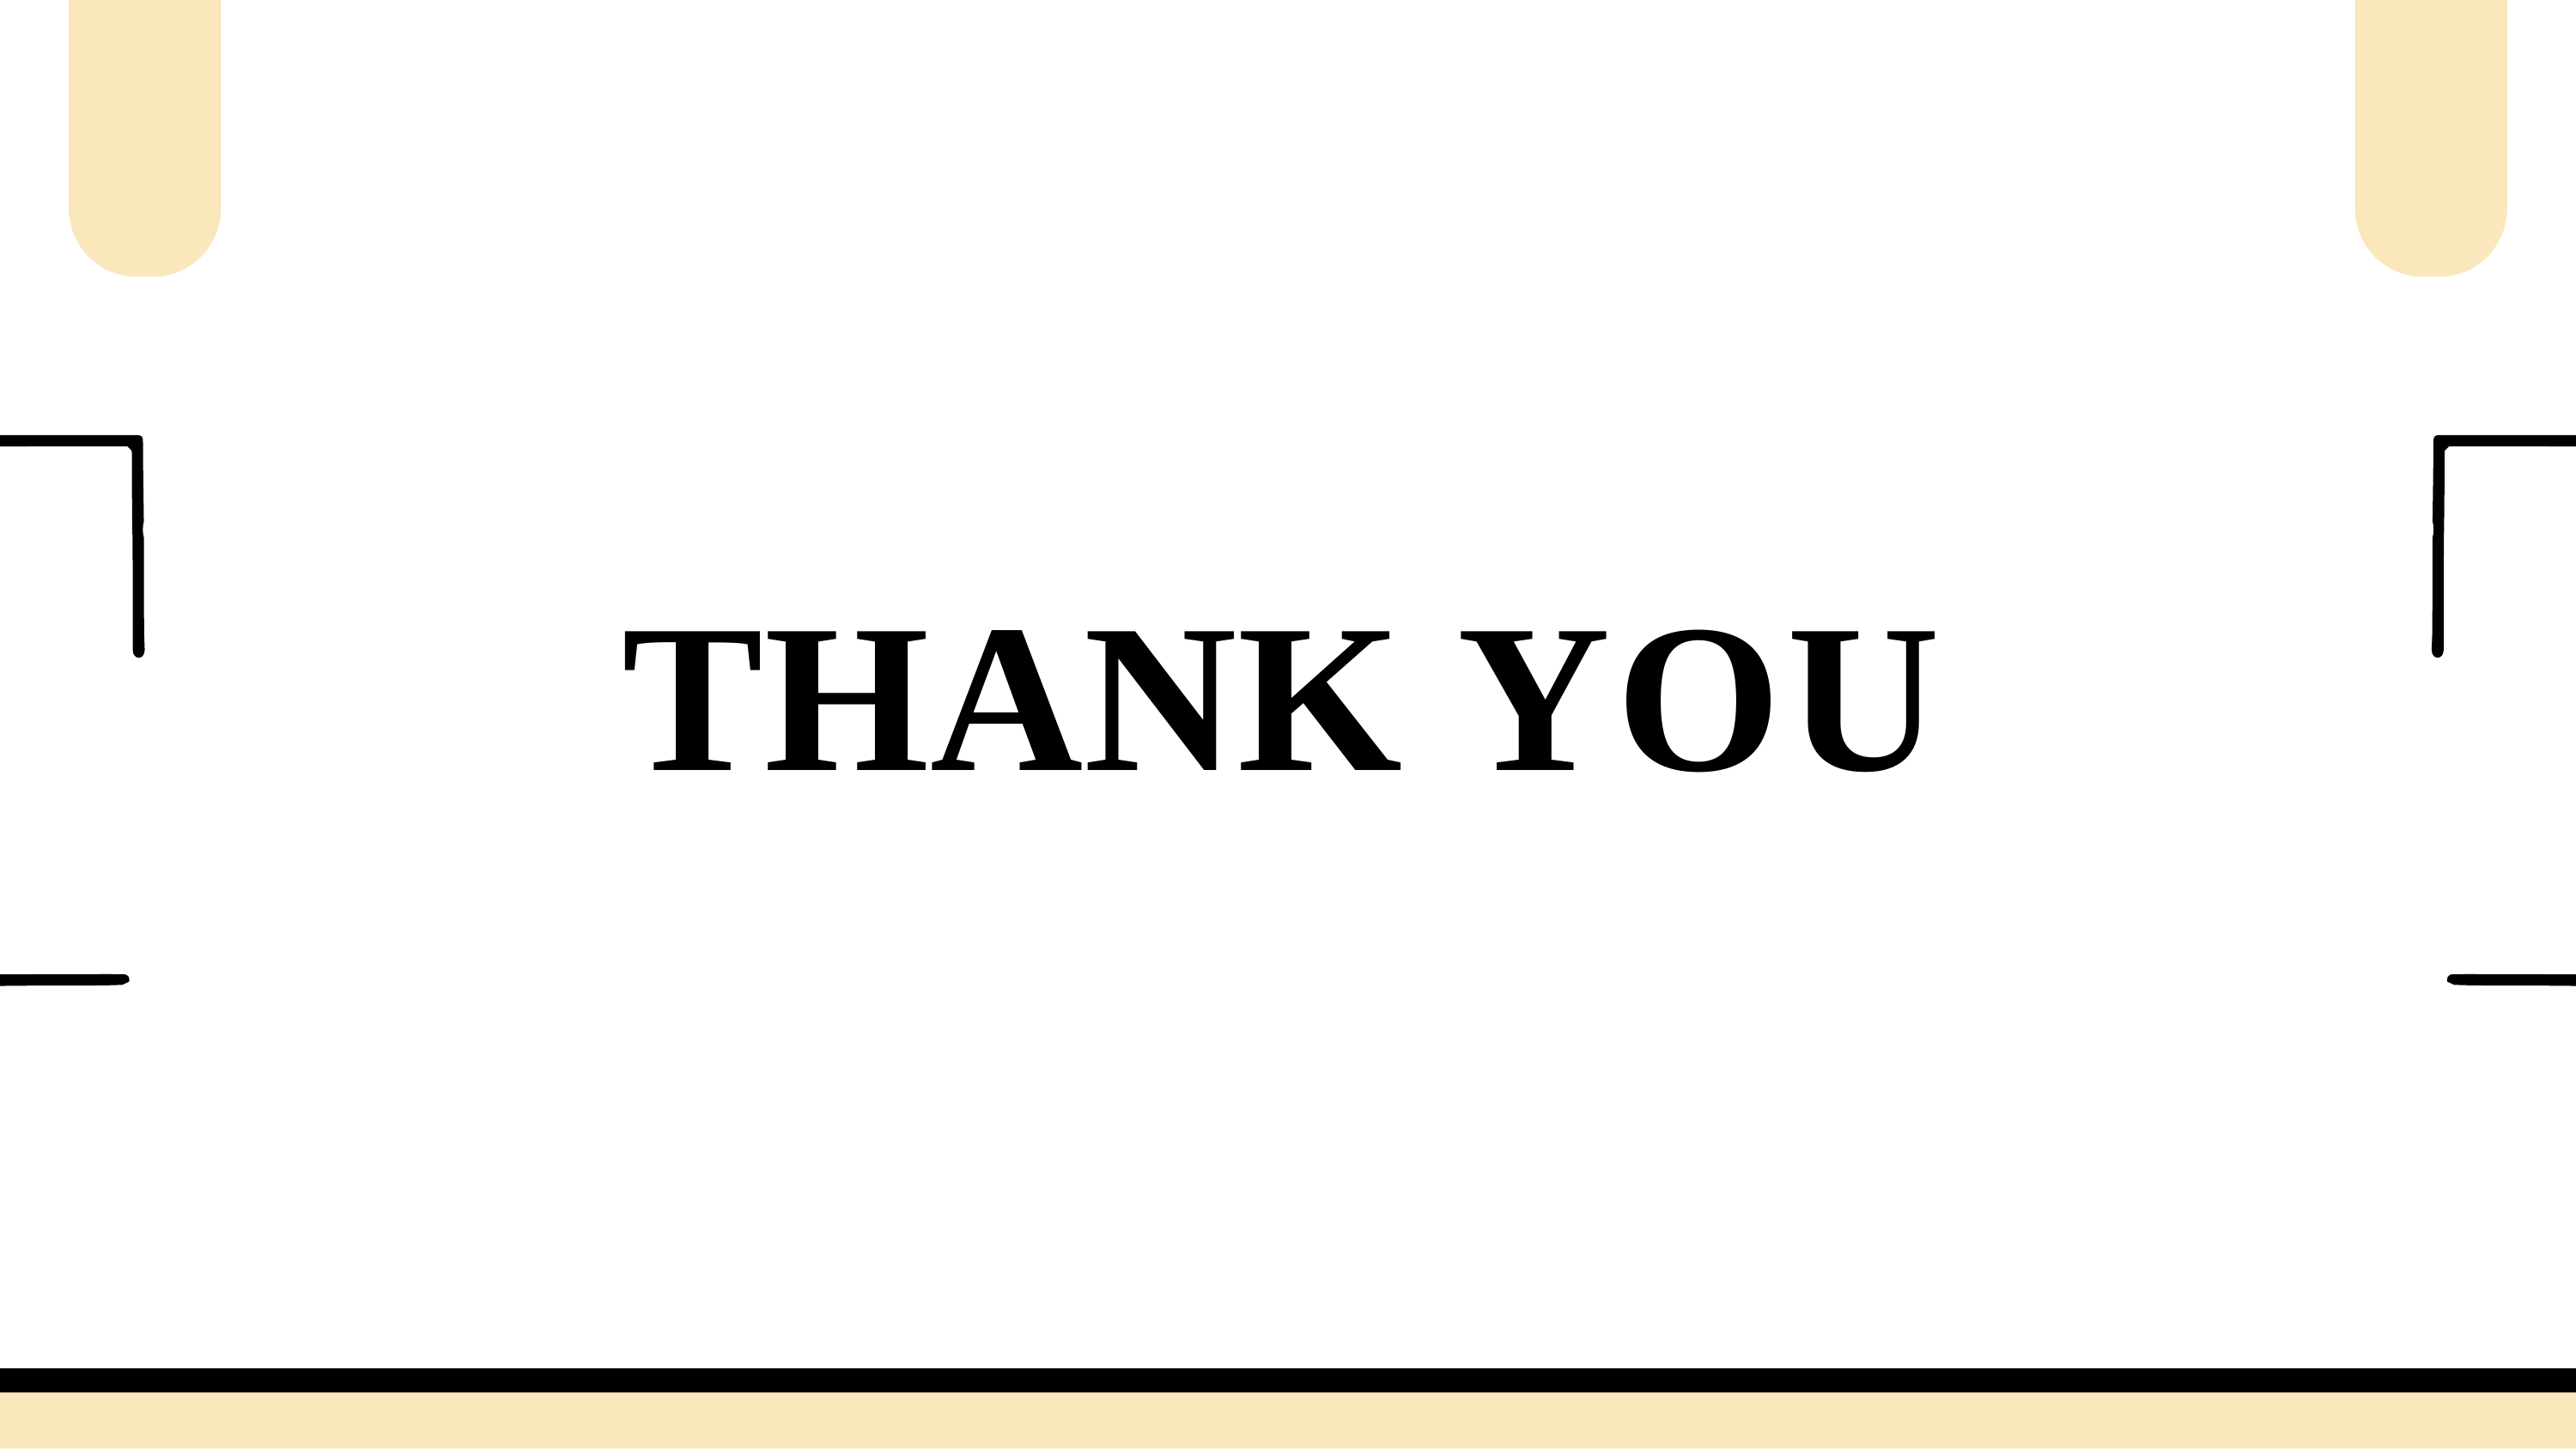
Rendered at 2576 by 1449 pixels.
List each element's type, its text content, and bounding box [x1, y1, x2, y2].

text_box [0, 1367, 2576, 1449]
title THANK YOU [620, 555, 1956, 814]
text_box [2354, 0, 2507, 277]
text_box [2446, 973, 2576, 986]
text_box [0, 434, 145, 658]
text_box [69, 0, 222, 277]
text_box [2431, 434, 2576, 658]
text_box [0, 973, 130, 986]
